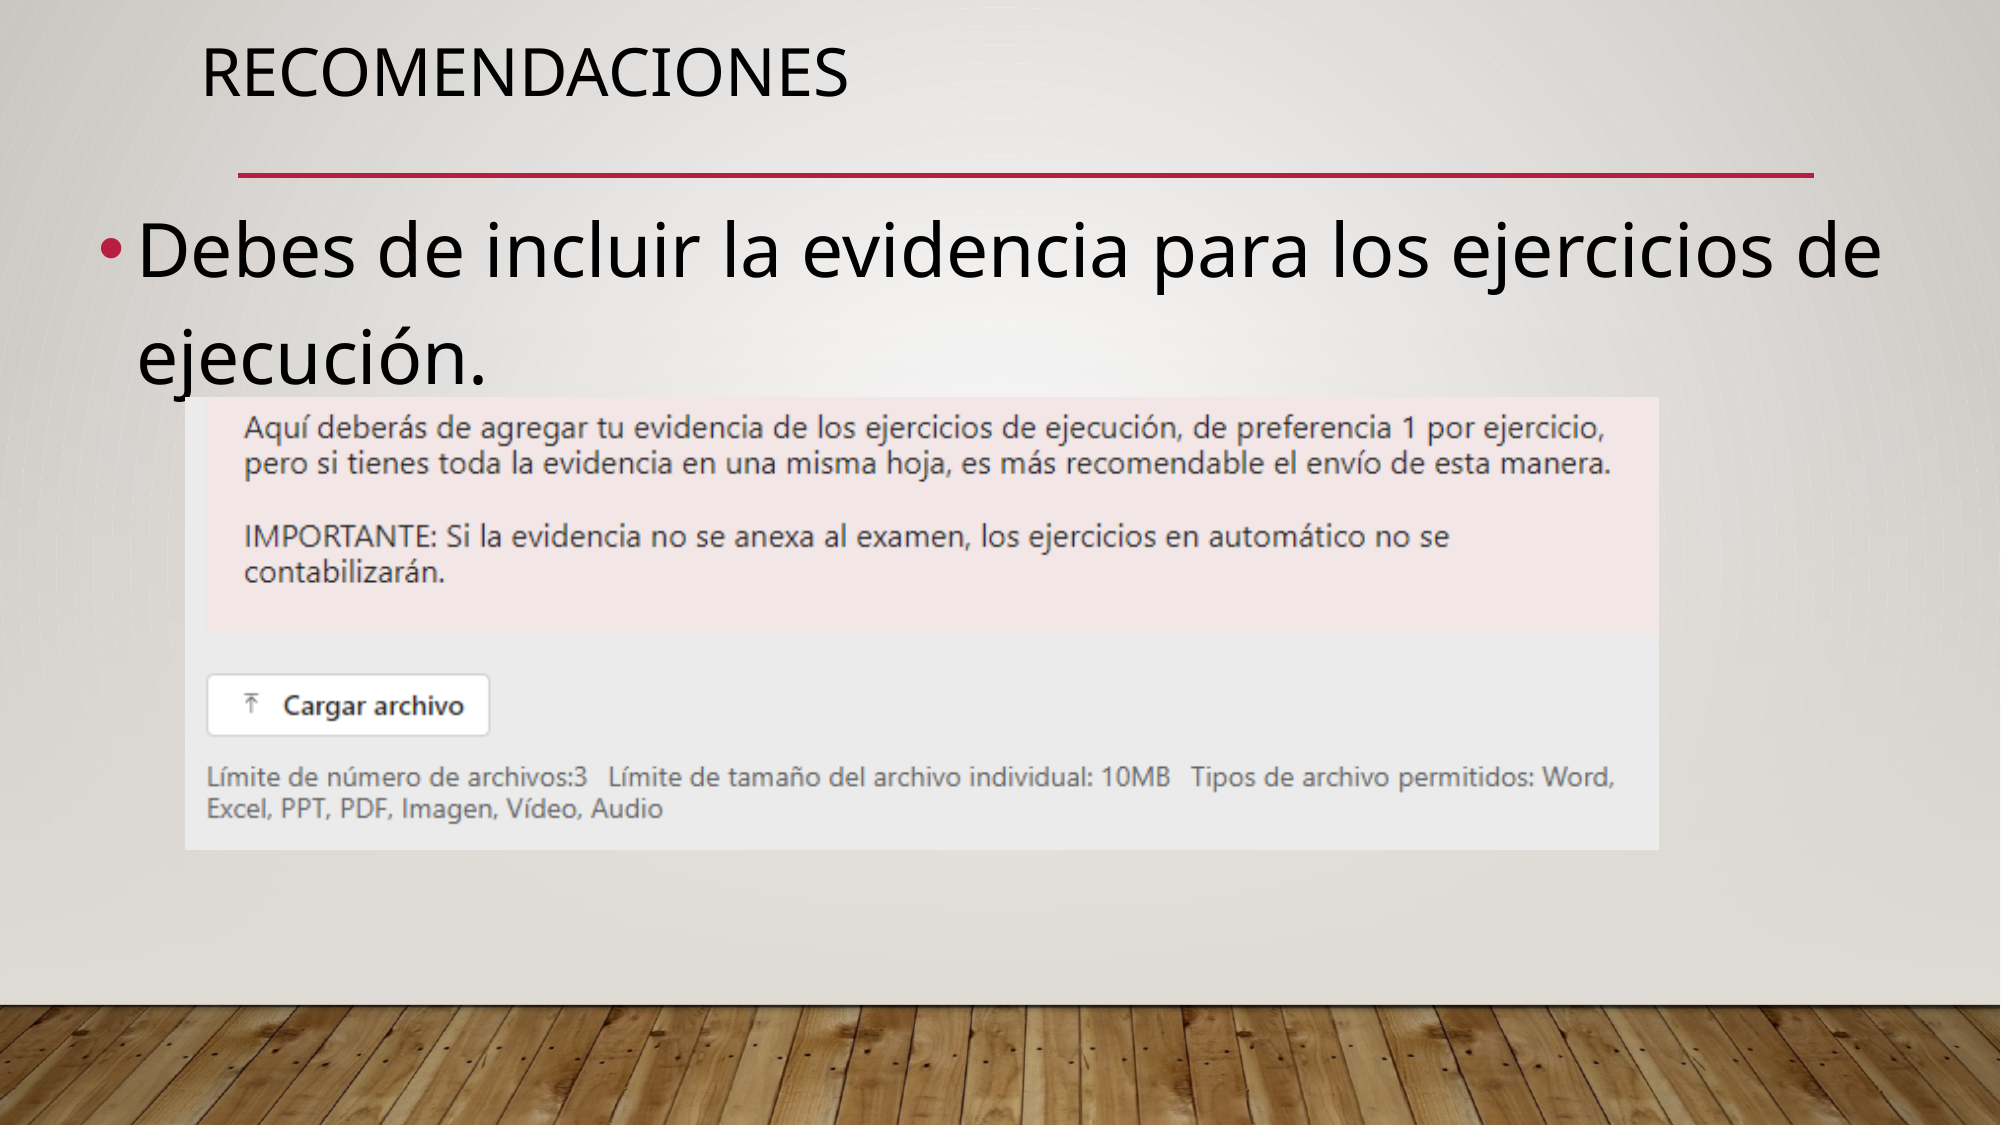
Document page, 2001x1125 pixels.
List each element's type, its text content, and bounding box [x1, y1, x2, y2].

list Debes de incluir la evidencia para los ejercicios de ejecución. [83, 176, 2000, 1044]
picture [184, 397, 1659, 850]
picture [0, 1005, 2000, 1125]
title Recomendaciones [185, 31, 1761, 176]
